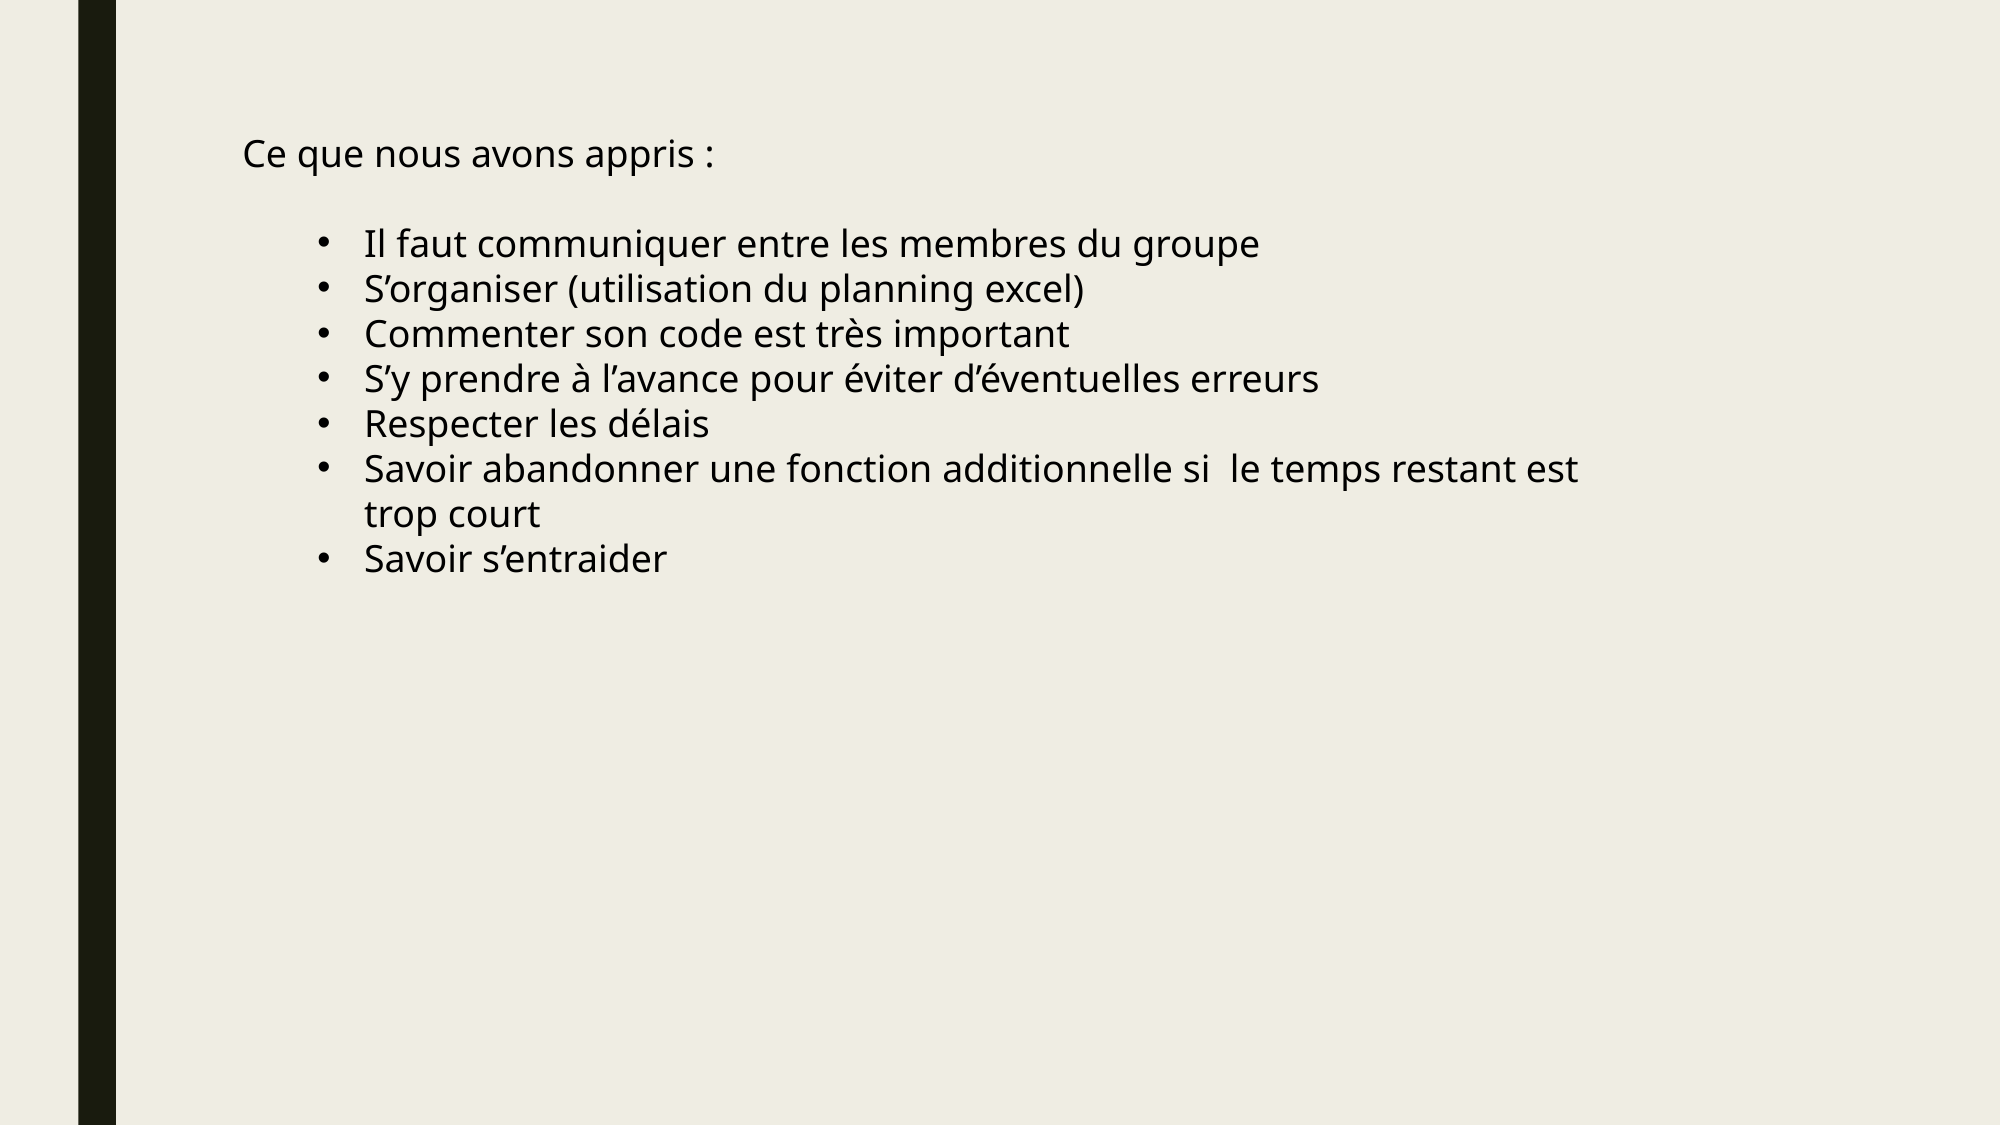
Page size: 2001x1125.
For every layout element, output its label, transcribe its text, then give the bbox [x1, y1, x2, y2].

text_box Ce que nous avons appris : Il faut communiquer entre les membres du groupe S’organiser (utilisation du planning excel) Commenter son code est très important S’y prendre à l’avance pour éviter d’éventuelles erreurs Respecter les délais Savoir abandonner une fonction additionnelle si le temps restant est trop court Savoir s’entraider [227, 122, 1603, 767]
